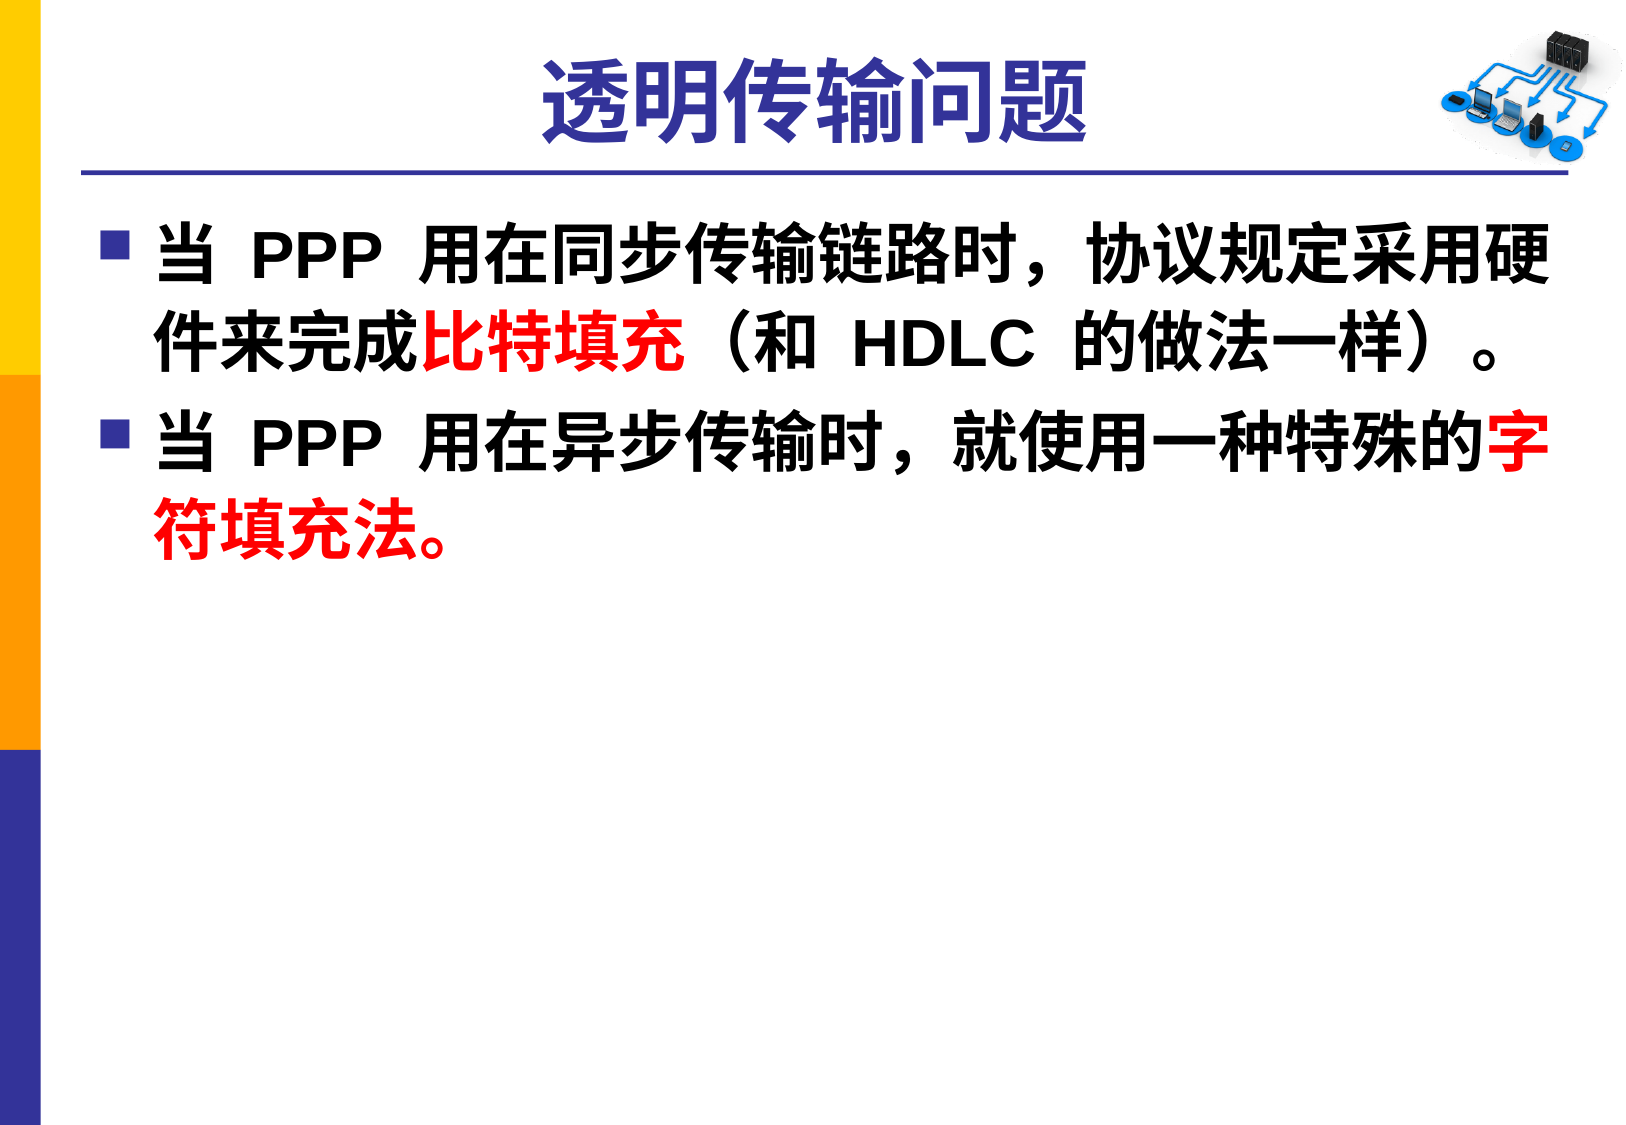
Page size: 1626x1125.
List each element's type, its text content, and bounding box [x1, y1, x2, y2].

title 透明传输问题 [81, 30, 1569, 161]
list 当 PPP 用在同步传输链路时，协议规定采用硬件来完成比特填充（和 HDLC 的做法一样）。 当 PPP 用在异步传输时，就使用一种特殊的字符填充法。 [81, 196, 1569, 1006]
picture [1438, 30, 1624, 165]
